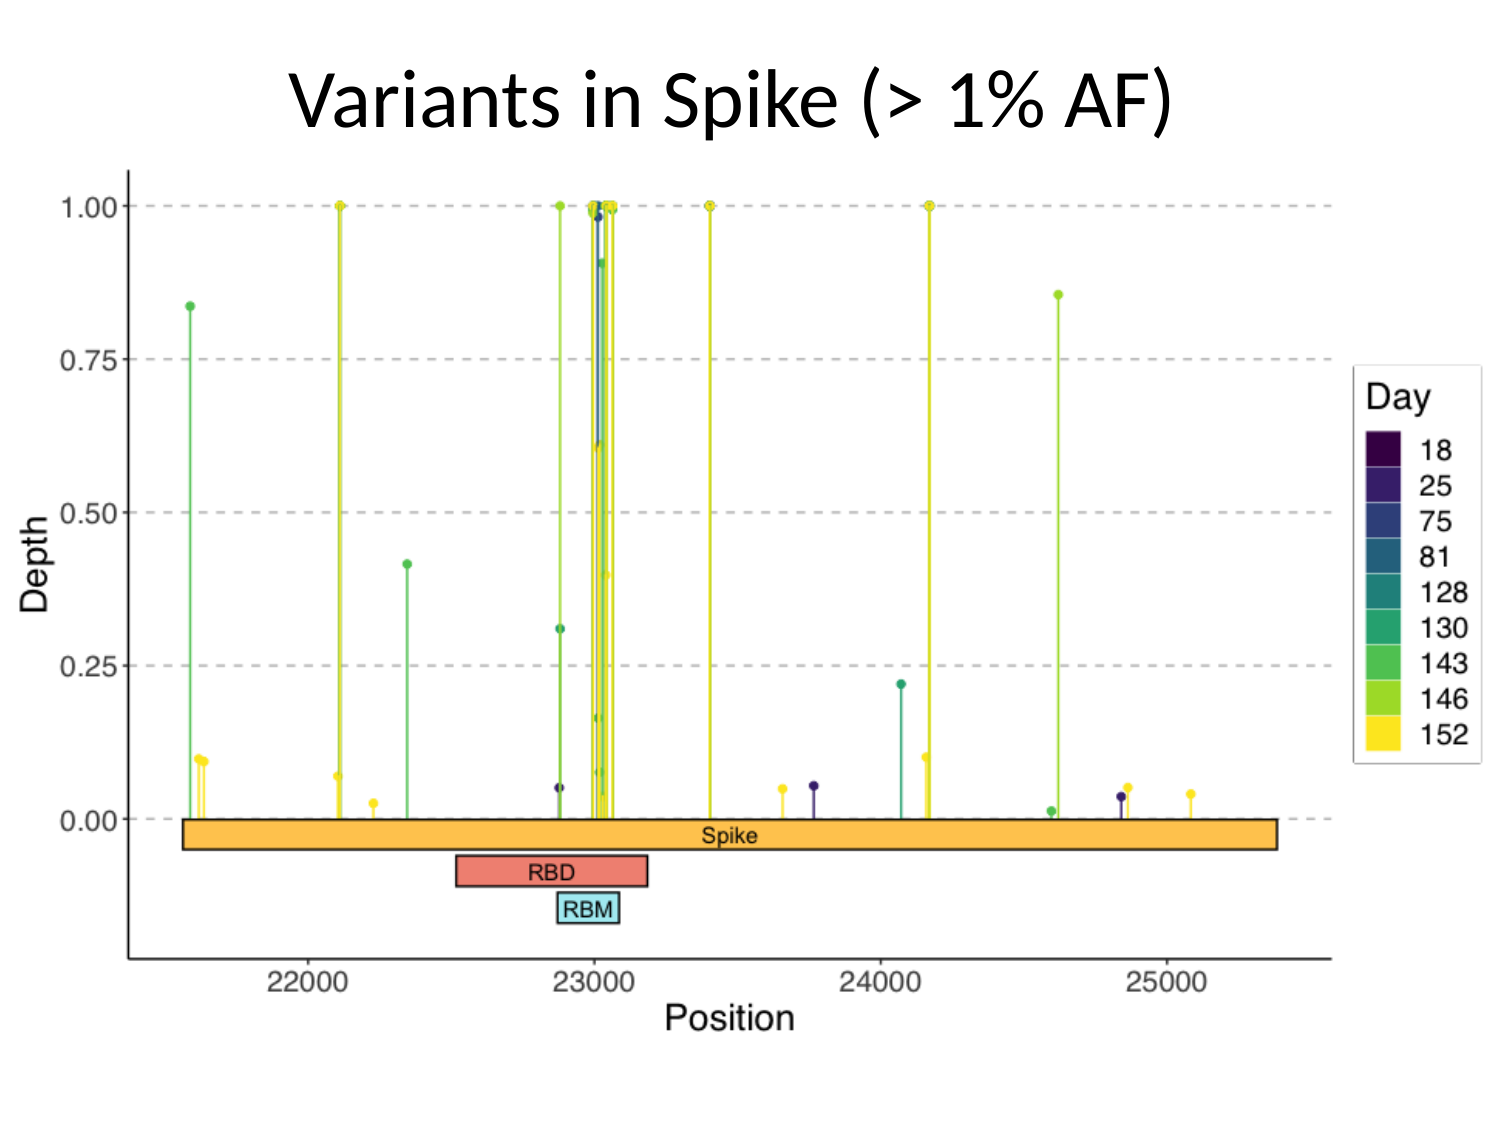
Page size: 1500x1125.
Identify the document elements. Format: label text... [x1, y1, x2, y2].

title Variants in Spike (> 1% AF) [40, 33, 1425, 156]
picture [9, 158, 1492, 1050]
